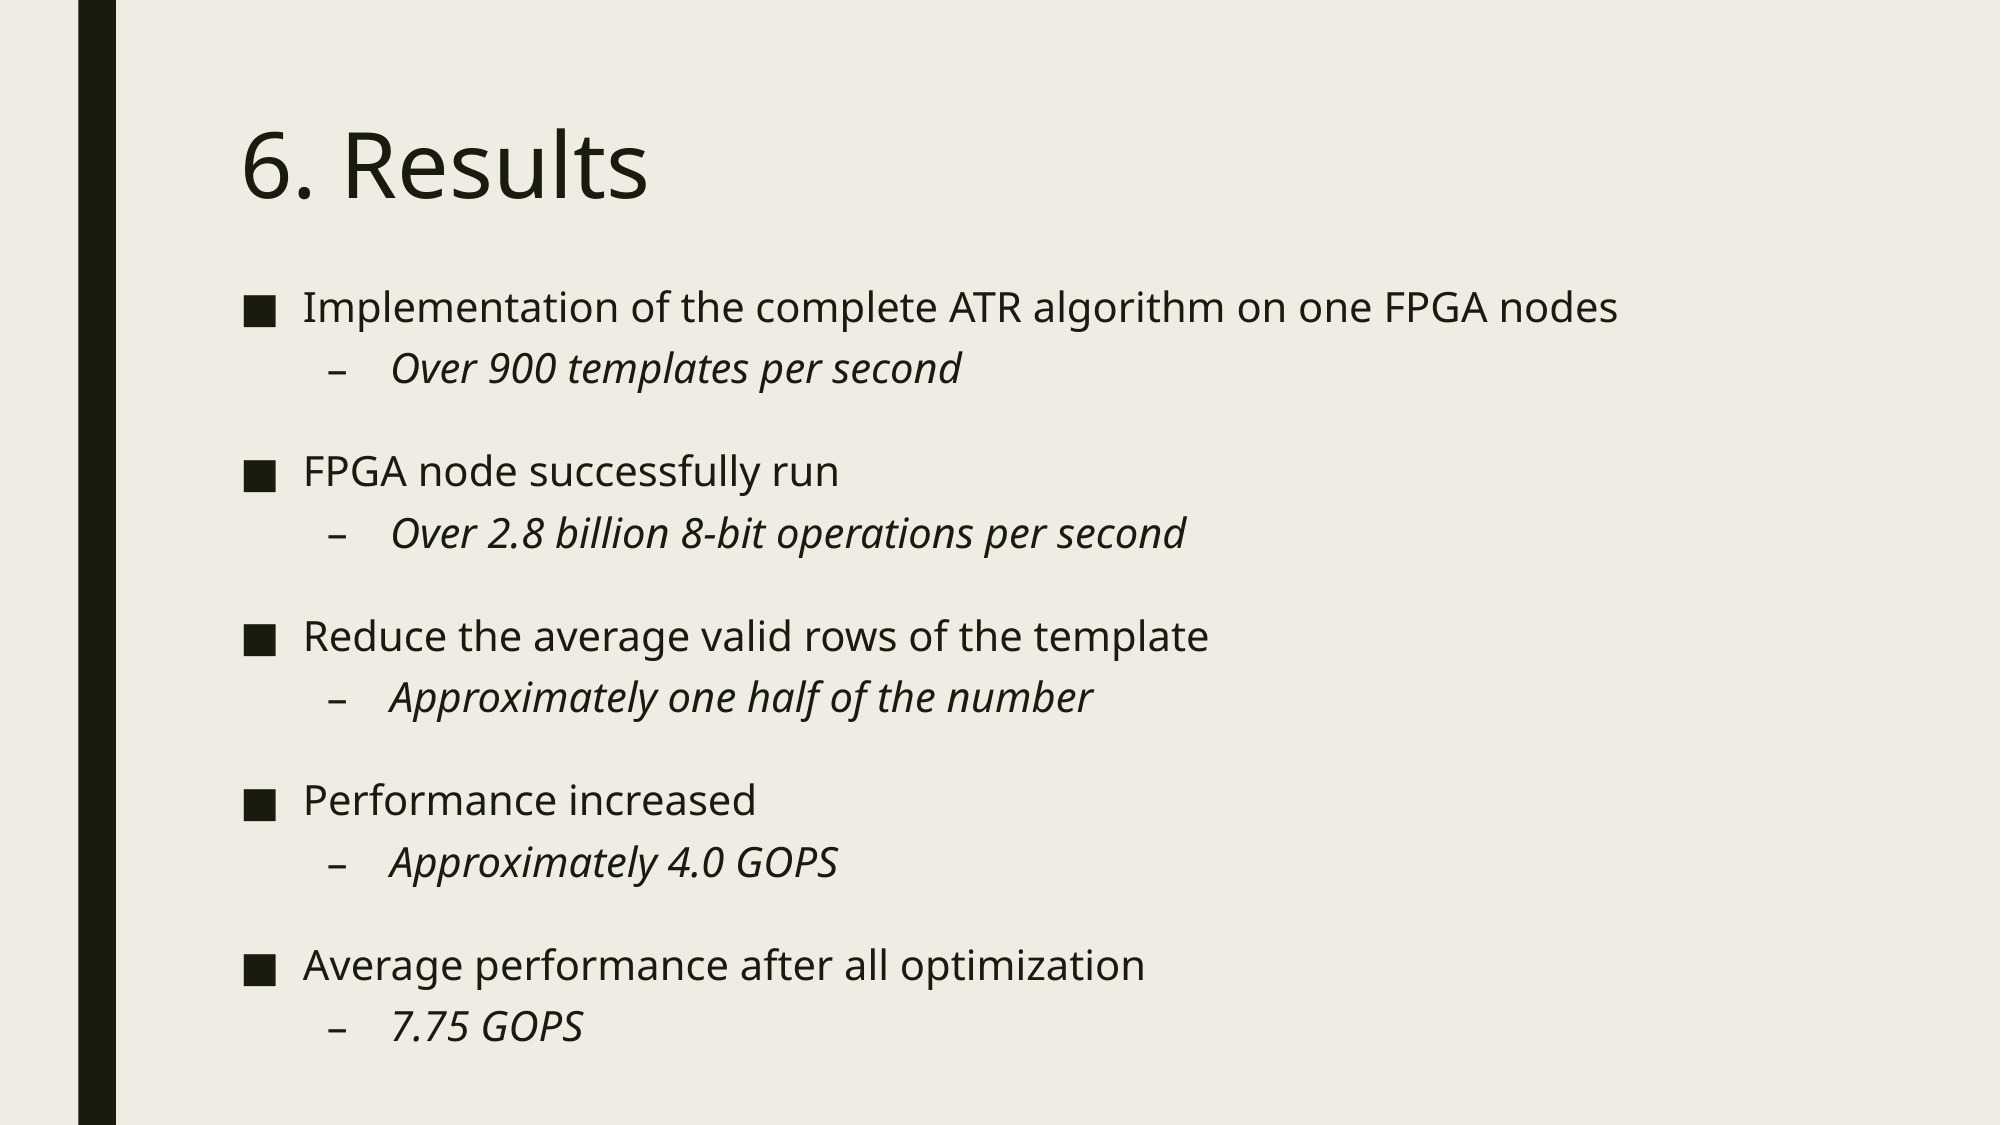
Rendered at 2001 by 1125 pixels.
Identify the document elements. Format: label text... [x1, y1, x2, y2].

text_box Reduce the average valid rows of the template Approximately one half of the number [224, 606, 1800, 734]
title 6. Results [225, 112, 1800, 240]
text_box FPGA node successfully run Over 2.8 billion 8-bit operations per second [224, 441, 1800, 569]
text_box Implementation of the complete ATR algorithm on one FPGA nodes Over 900 templates per second [224, 277, 1800, 404]
text_box Average performance after all optimization 7.75 GOPS [224, 935, 1800, 1063]
text_box Performance increased Approximately 4.0 GOPS [224, 770, 1800, 898]
